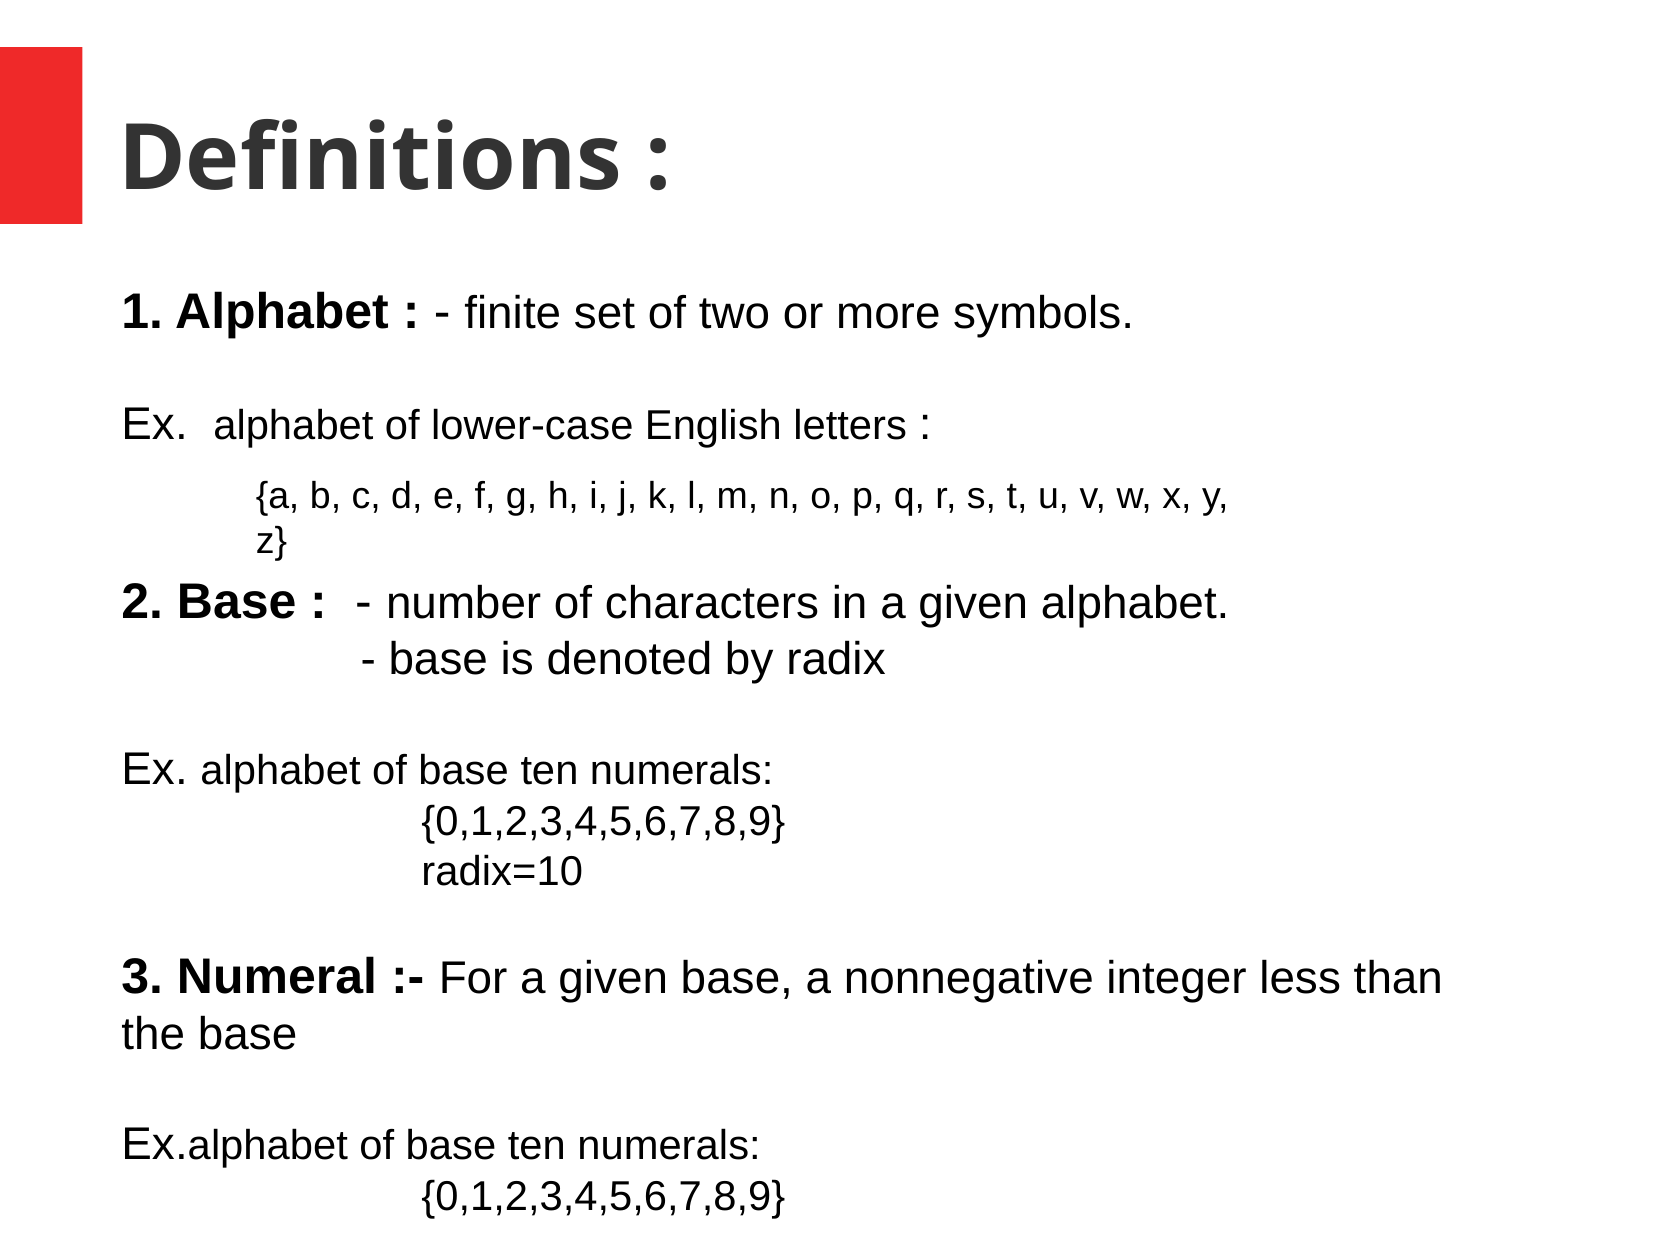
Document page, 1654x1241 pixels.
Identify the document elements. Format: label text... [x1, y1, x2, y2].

text_box Definitions : [118, 49, 1571, 257]
text_box 1. Alphabet : - finite set of two or more symbols. Ex. alphabet of lower-case English letters : 2. Base : - number of characters in a given alphabet. - base is denoted by radix Ex. alphabet of base ten numerals: {0,1,2,3,4,5,6,7,8,9} radix=10 3. Numeral :- For a given base, a nonnegative integer less than the base Ex.alphabet of base ten numerals: {0,1,2,3,4,5,6,7,8,9} [106, 271, 1524, 1200]
text_box {a, b, c, d, e, f, g, h, i, j, k, l, m, n, o, p, q, r, s, t, u, v, w, x, y, z} [241, 463, 1287, 520]
